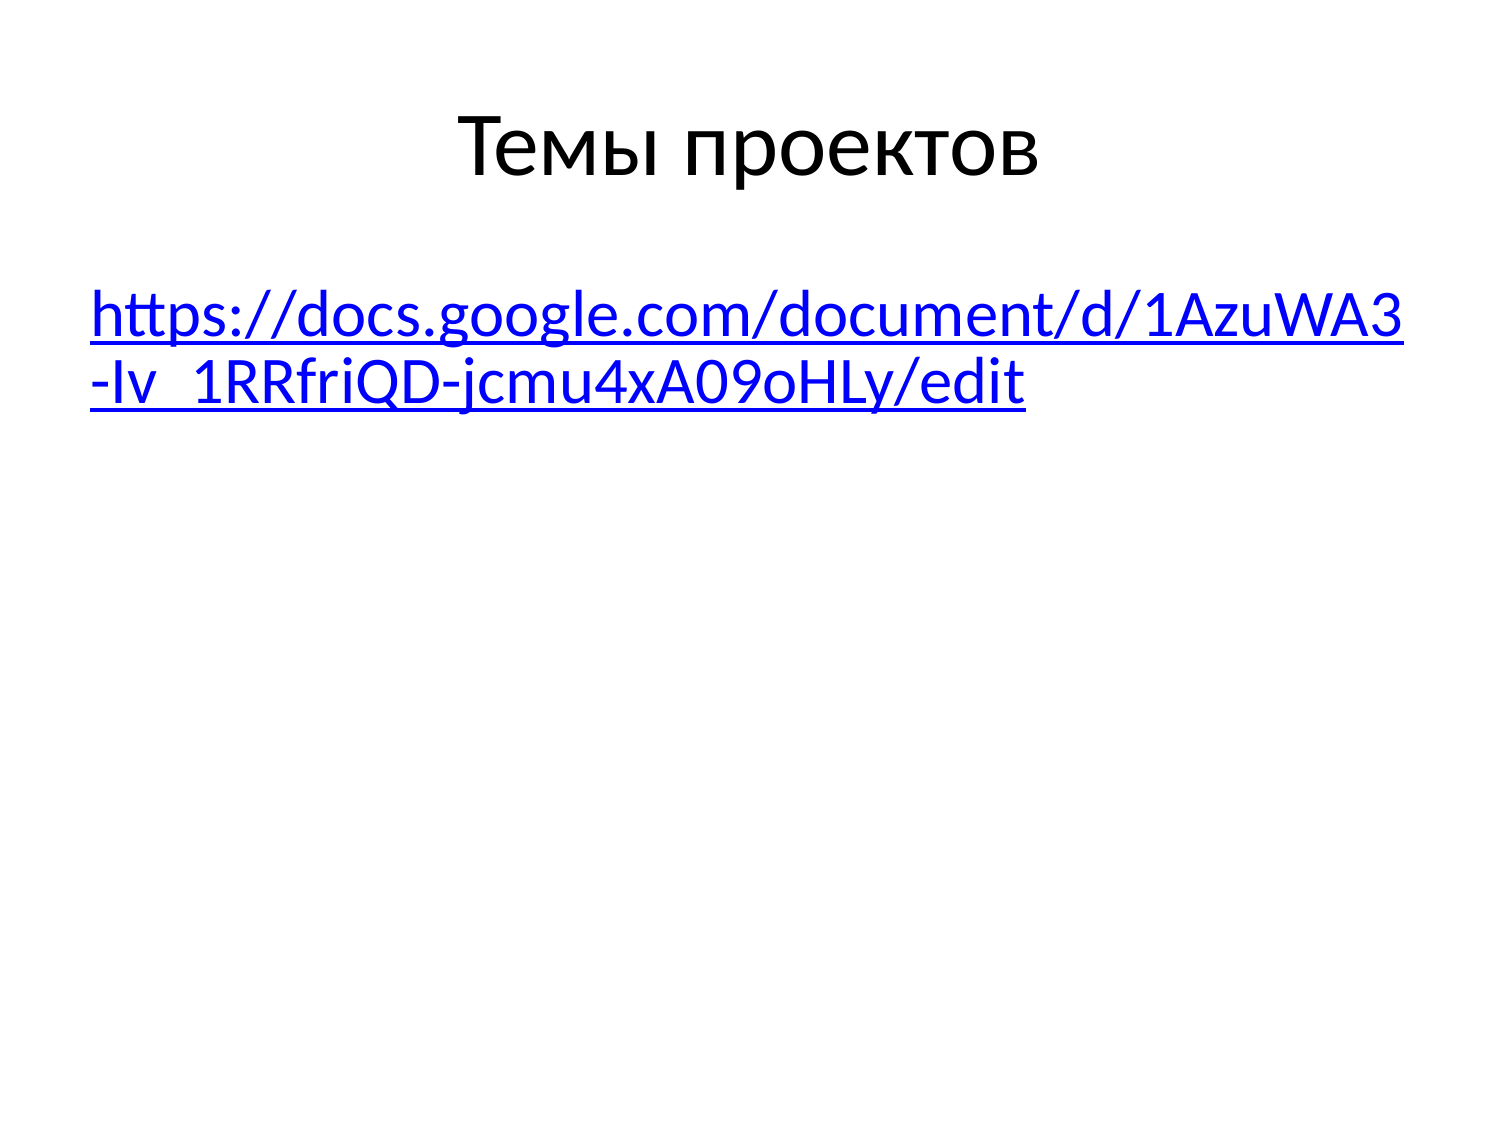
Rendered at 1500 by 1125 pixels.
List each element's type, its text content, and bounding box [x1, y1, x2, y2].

list https://docs.google.com/document/d/1AzuWA3-Iv_1RRfriQD-jcmu4xA09oHLy/edit [75, 262, 1425, 1005]
title Темы проектов [75, 45, 1425, 233]
